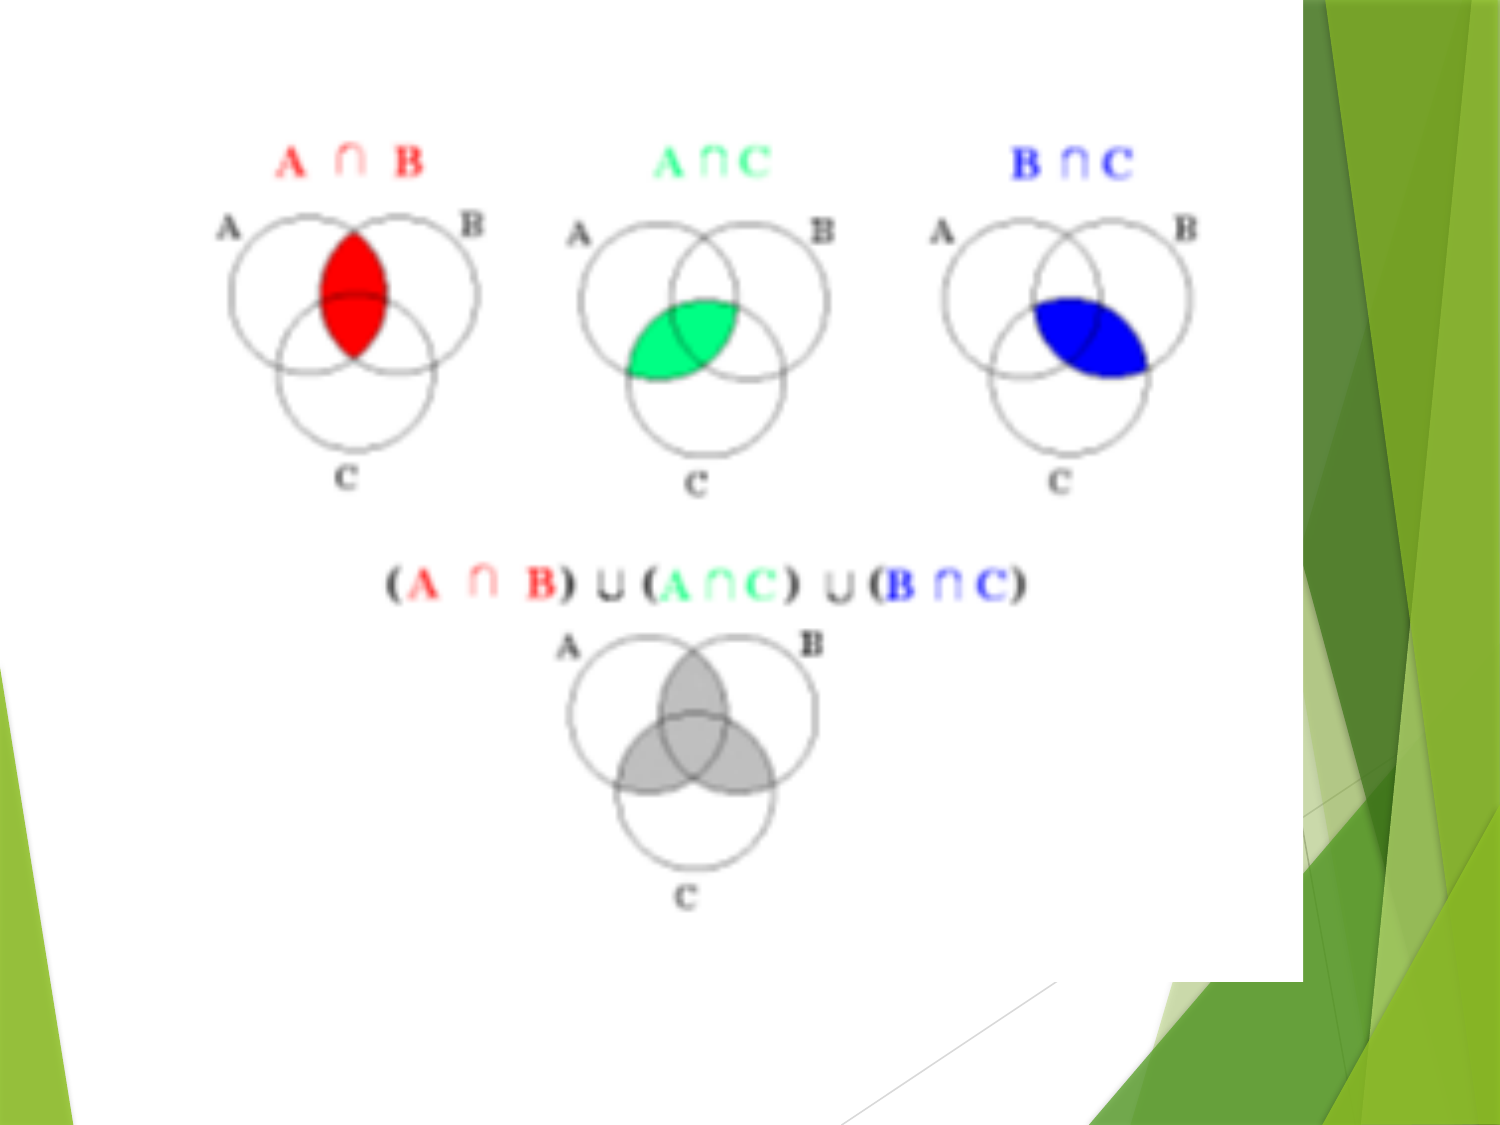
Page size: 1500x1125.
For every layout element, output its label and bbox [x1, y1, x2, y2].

picture [64, 0, 1304, 983]
